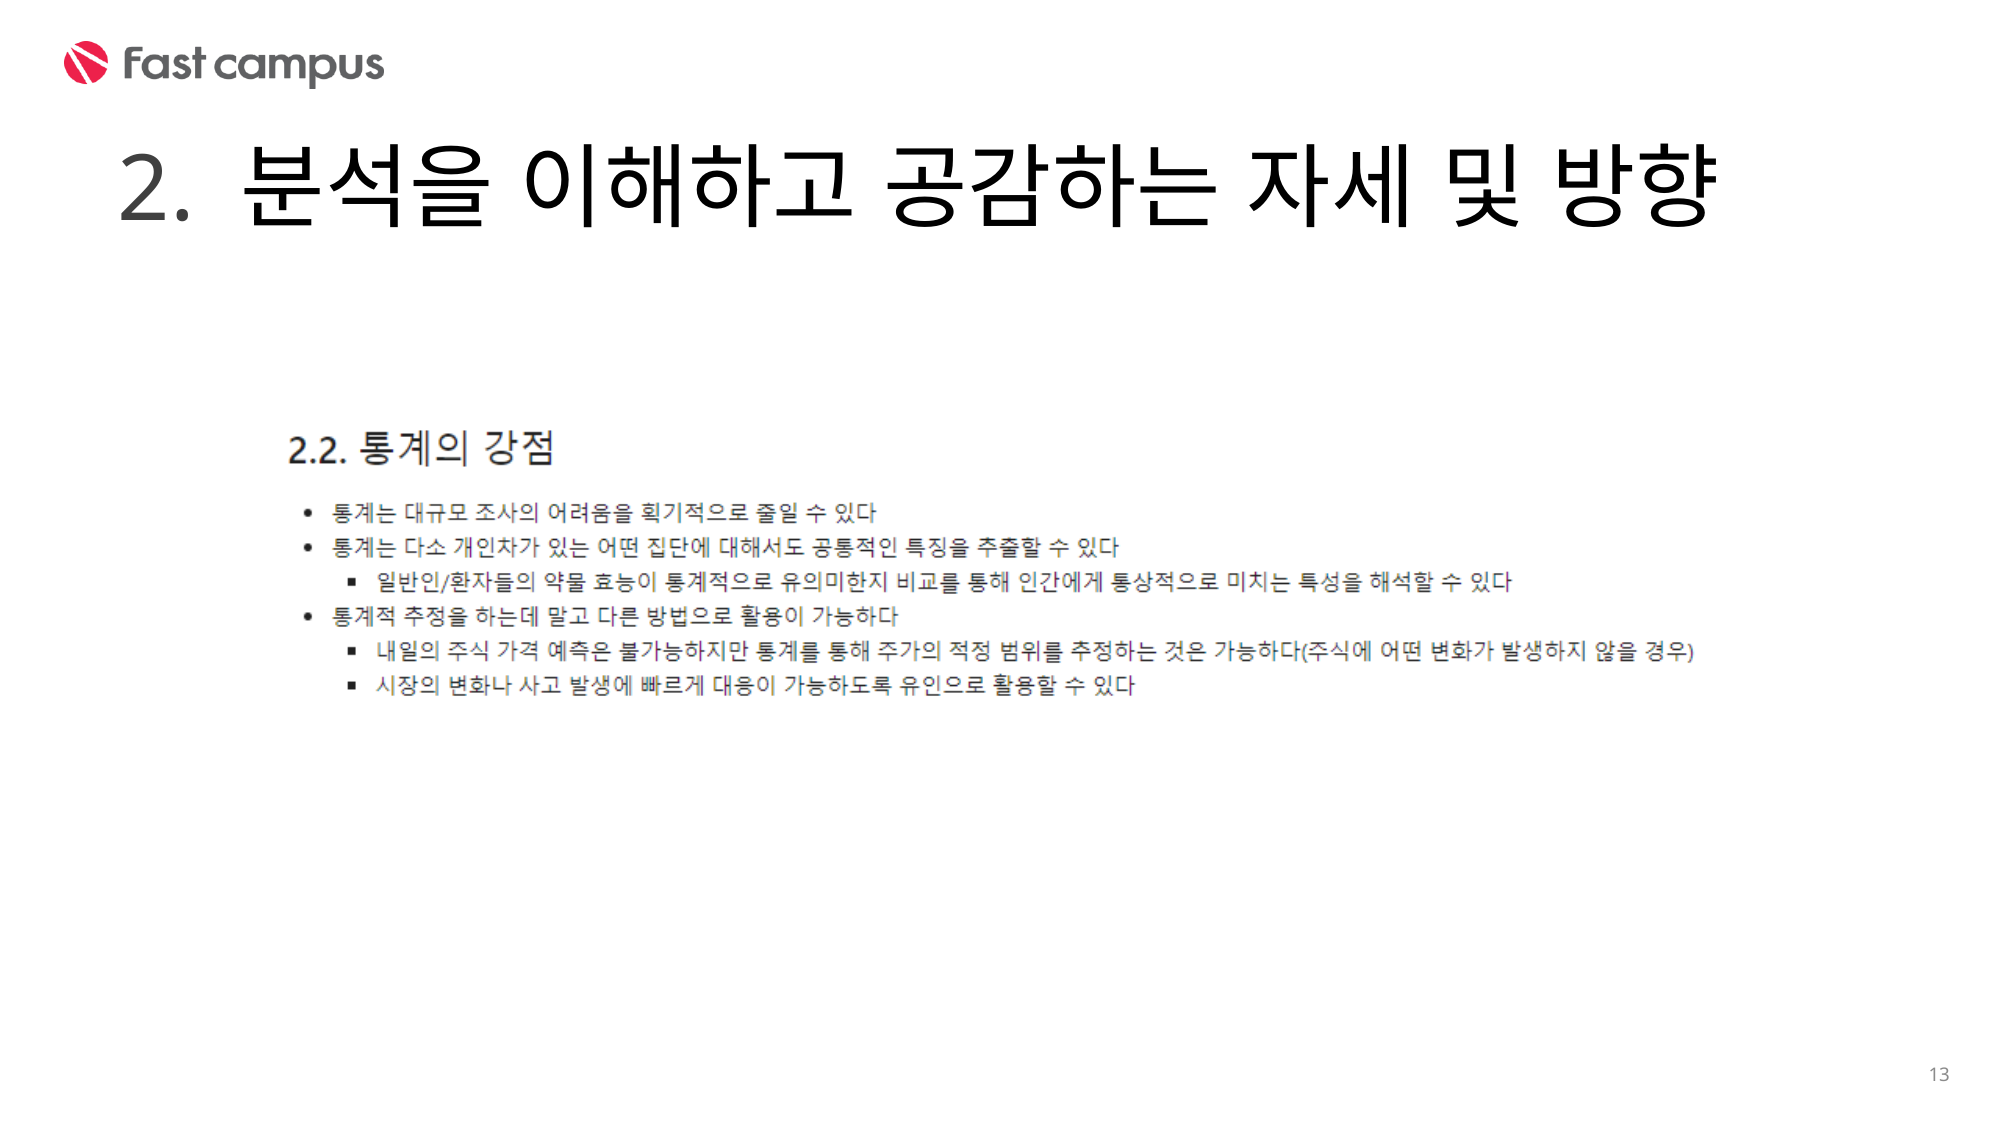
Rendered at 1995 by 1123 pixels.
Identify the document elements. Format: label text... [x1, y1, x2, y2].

picture [273, 415, 1721, 707]
picture [64, 41, 384, 89]
slide_number 13 [1502, 1045, 1969, 1106]
title 2. 분석을 이해하고 공감하는 자세 및 방향 [99, 90, 1896, 278]
